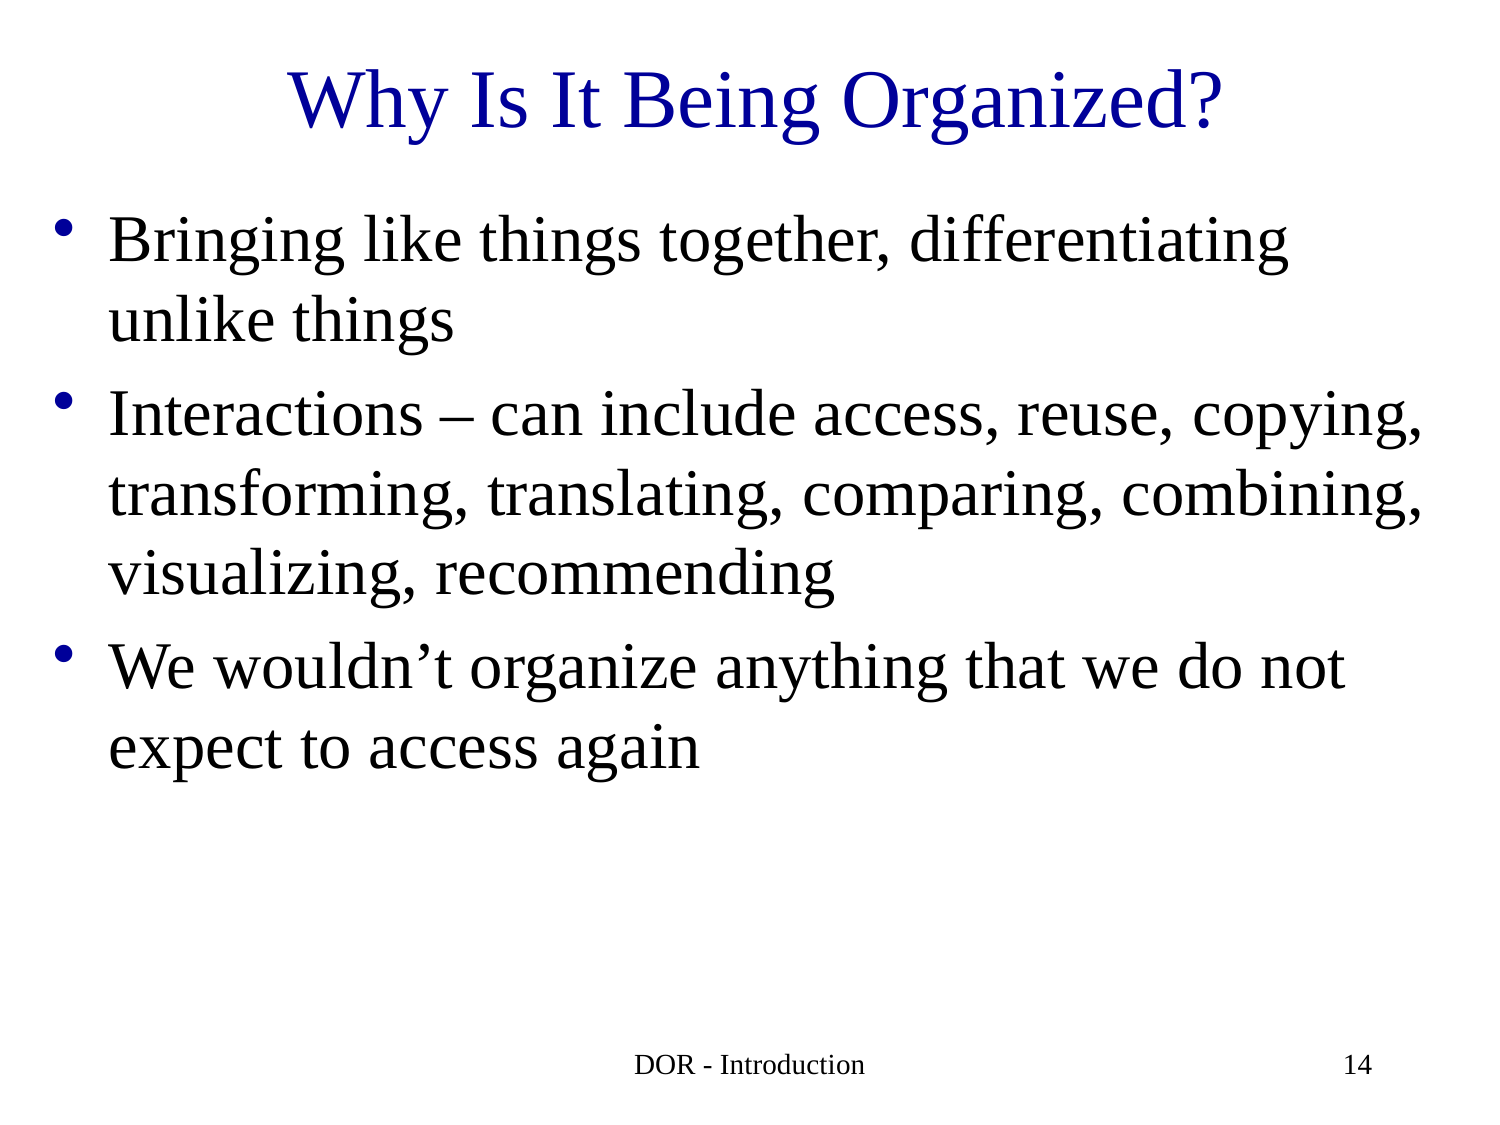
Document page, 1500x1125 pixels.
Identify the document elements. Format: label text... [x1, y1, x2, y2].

slide_number 14 [1074, 1024, 1388, 1101]
footer DOR - Introduction [512, 1024, 988, 1101]
title Why Is It Being Organized? [50, 24, 1463, 163]
list Bringing like things together, differentiating unlike things Interactions – can include access, reuse, copying, transforming, translating, comparing, combining, visualizing, recommending We wouldn’t organize anything that we do not expect to access again [37, 187, 1482, 1063]
